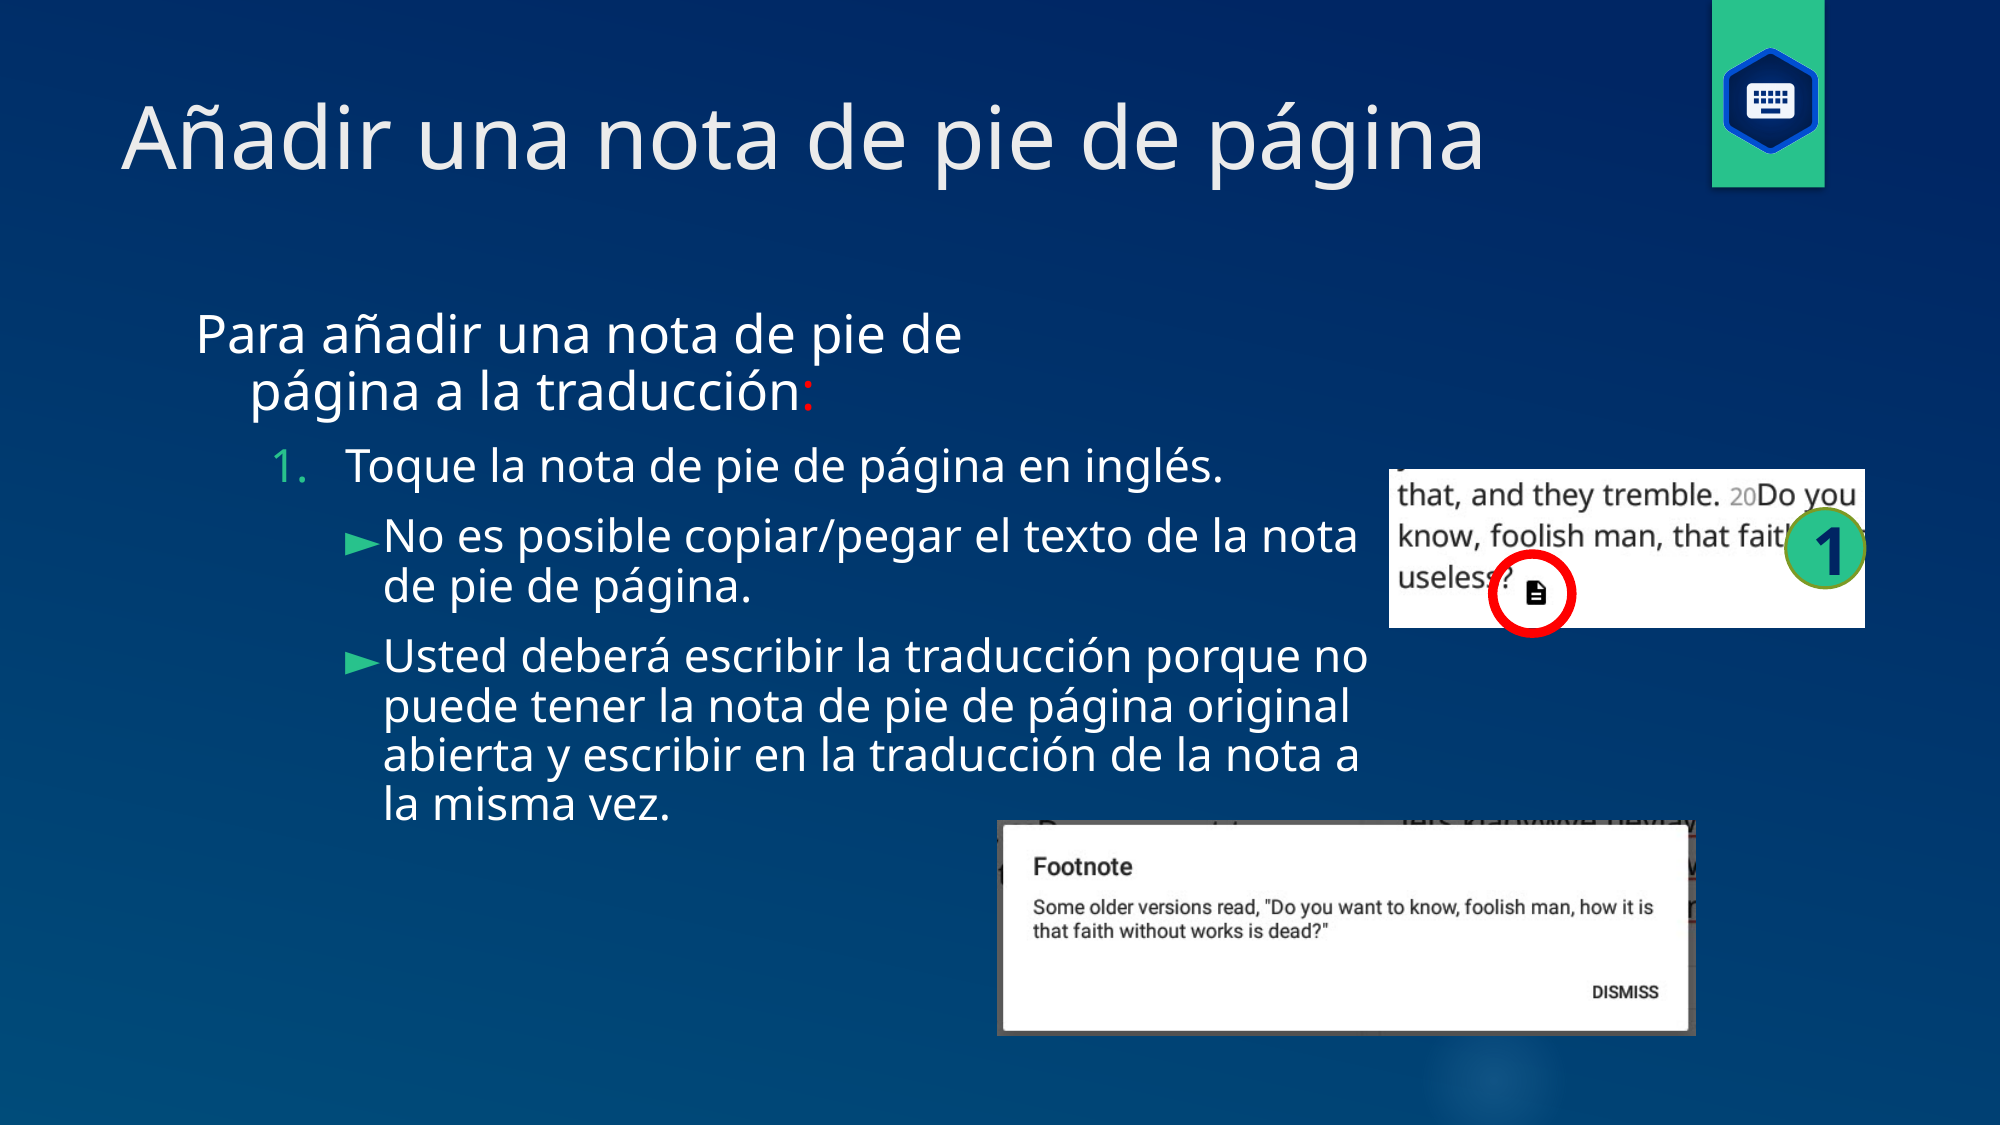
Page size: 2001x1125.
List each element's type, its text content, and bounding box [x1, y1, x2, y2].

title Añadir una nota de pie de página [106, 74, 1649, 304]
picture [997, 820, 1696, 1125]
list Para añadir una nota de pie de página a la traducción: Toque la nota de pie de página en inglés. No es posible copiar/pegar el texto de la nota de pie de página. Usted deberá escribir la traducción porque no puede tener la nota de pie de página original abierta y escribir en la traducción de la nota a la misma vez. [180, 299, 1412, 1056]
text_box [1388, 468, 1866, 634]
picture [1720, 47, 1819, 155]
